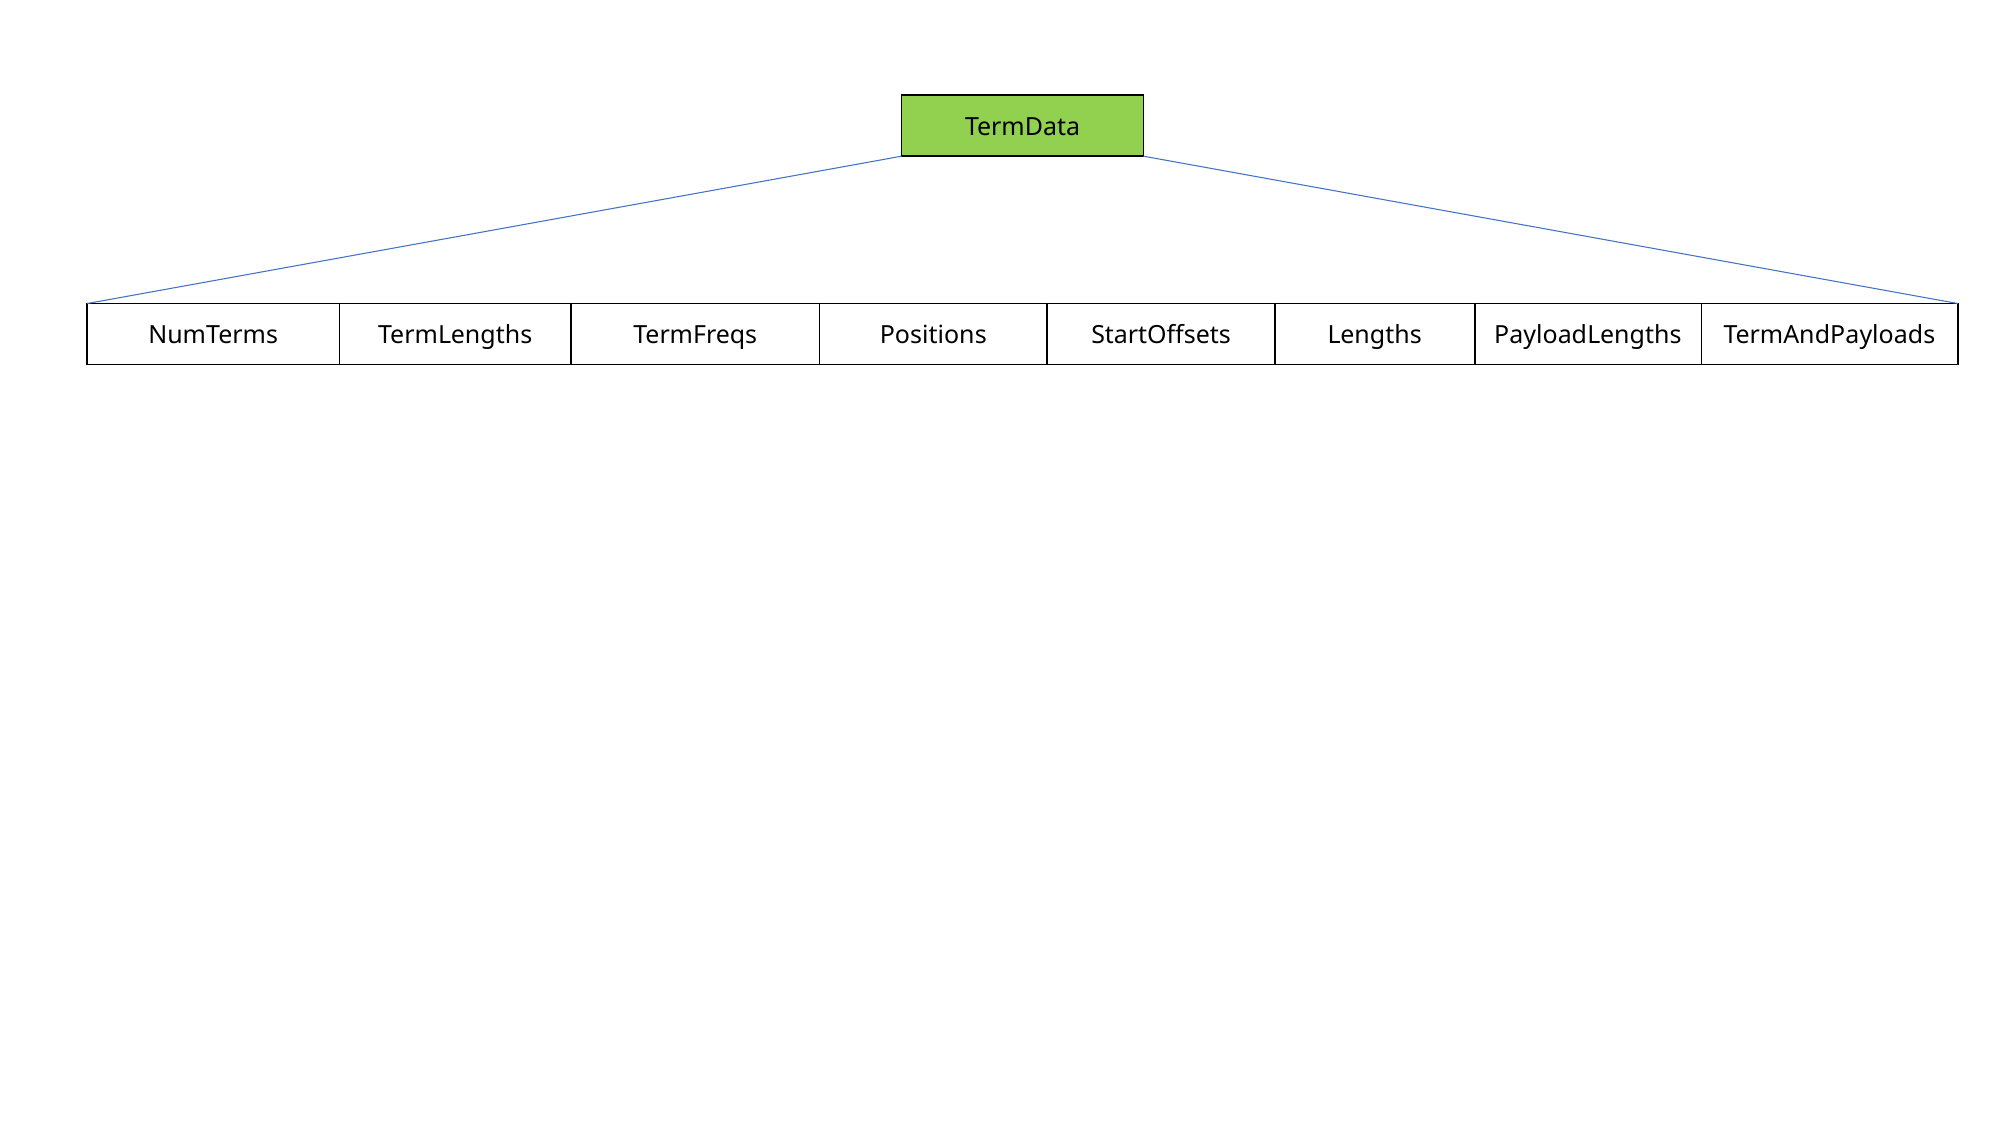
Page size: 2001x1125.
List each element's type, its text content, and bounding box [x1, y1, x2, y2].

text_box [1143, 156, 1958, 304]
table_header Lengths [1276, 304, 1474, 364]
table_header TermLengths [340, 304, 570, 364]
table_header PayloadLengths [1476, 304, 1701, 364]
table_header NumTerms [88, 304, 339, 364]
table_header TermAndPayloads [1702, 304, 1957, 364]
table_header TermFreqs [572, 304, 819, 364]
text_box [87, 156, 902, 304]
table_header StartOffsets [1048, 304, 1274, 364]
table_header Positions [820, 304, 1046, 364]
table_header TermData [902, 96, 1143, 155]
